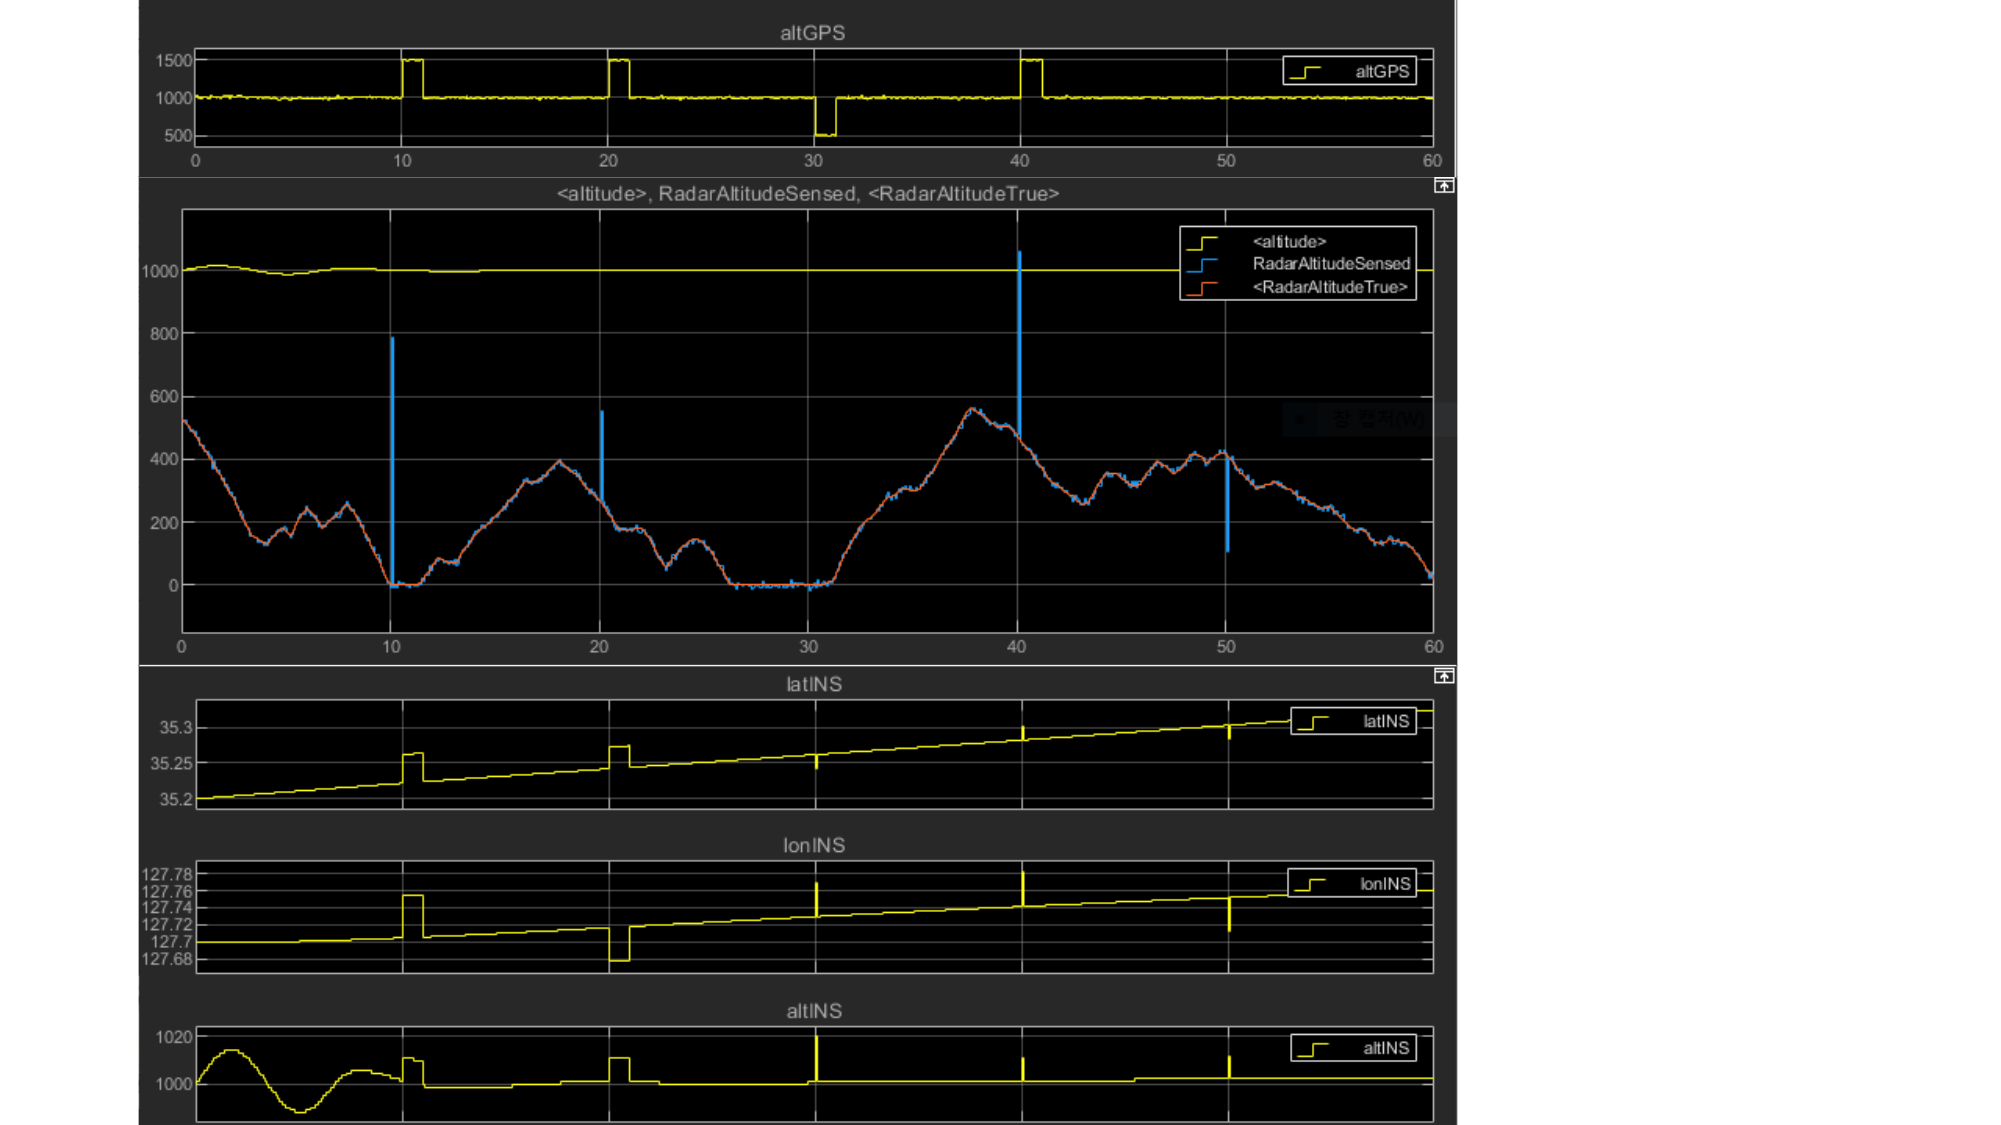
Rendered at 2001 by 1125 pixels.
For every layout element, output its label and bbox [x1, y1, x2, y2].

picture [138, 0, 1458, 1125]
